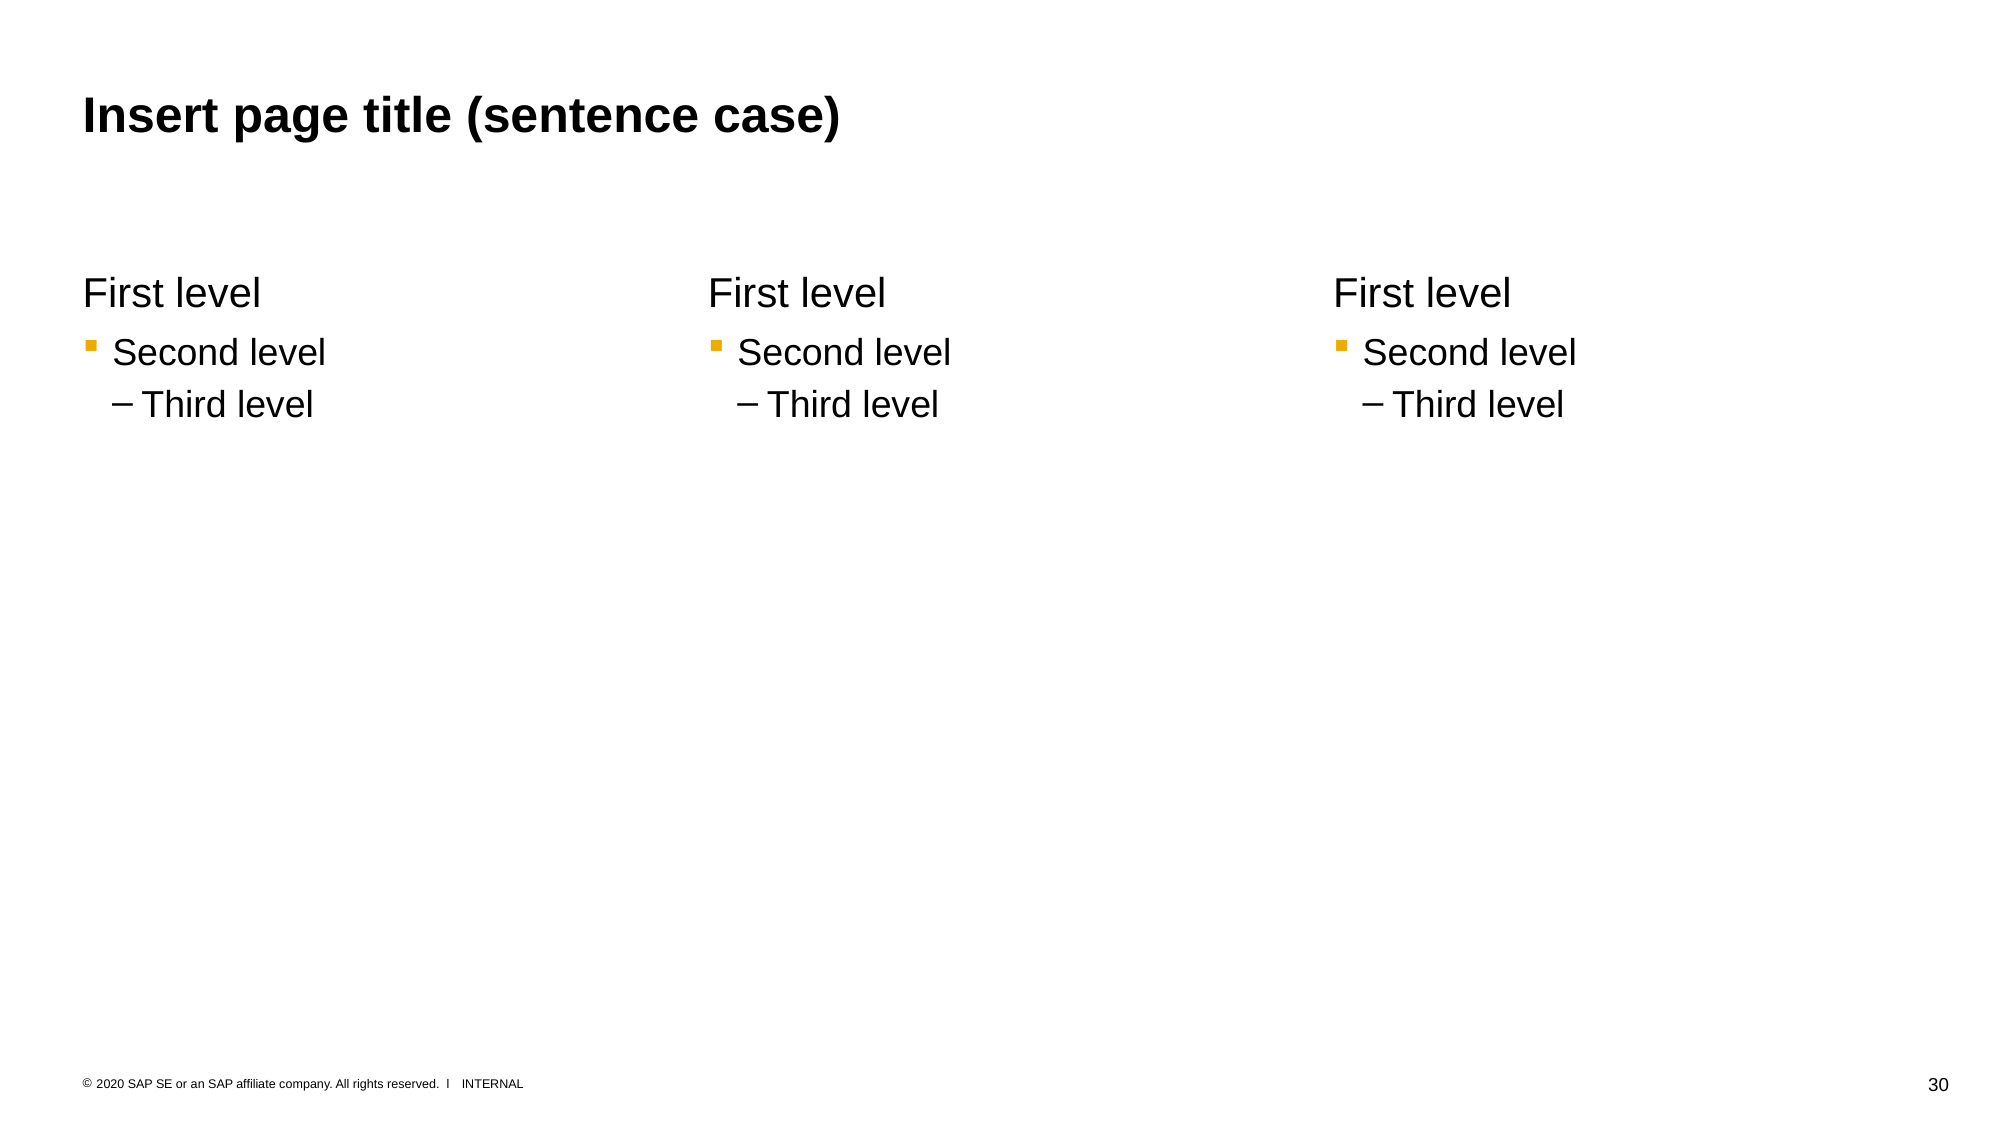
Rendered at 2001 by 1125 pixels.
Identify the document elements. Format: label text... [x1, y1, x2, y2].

title Insert page title (sentence case) [82, 82, 1918, 144]
list First level Second level Third level [82, 265, 668, 1040]
list First level Second level Third level [1333, 265, 1918, 1040]
list First level Second level Third level [707, 265, 1293, 1040]
